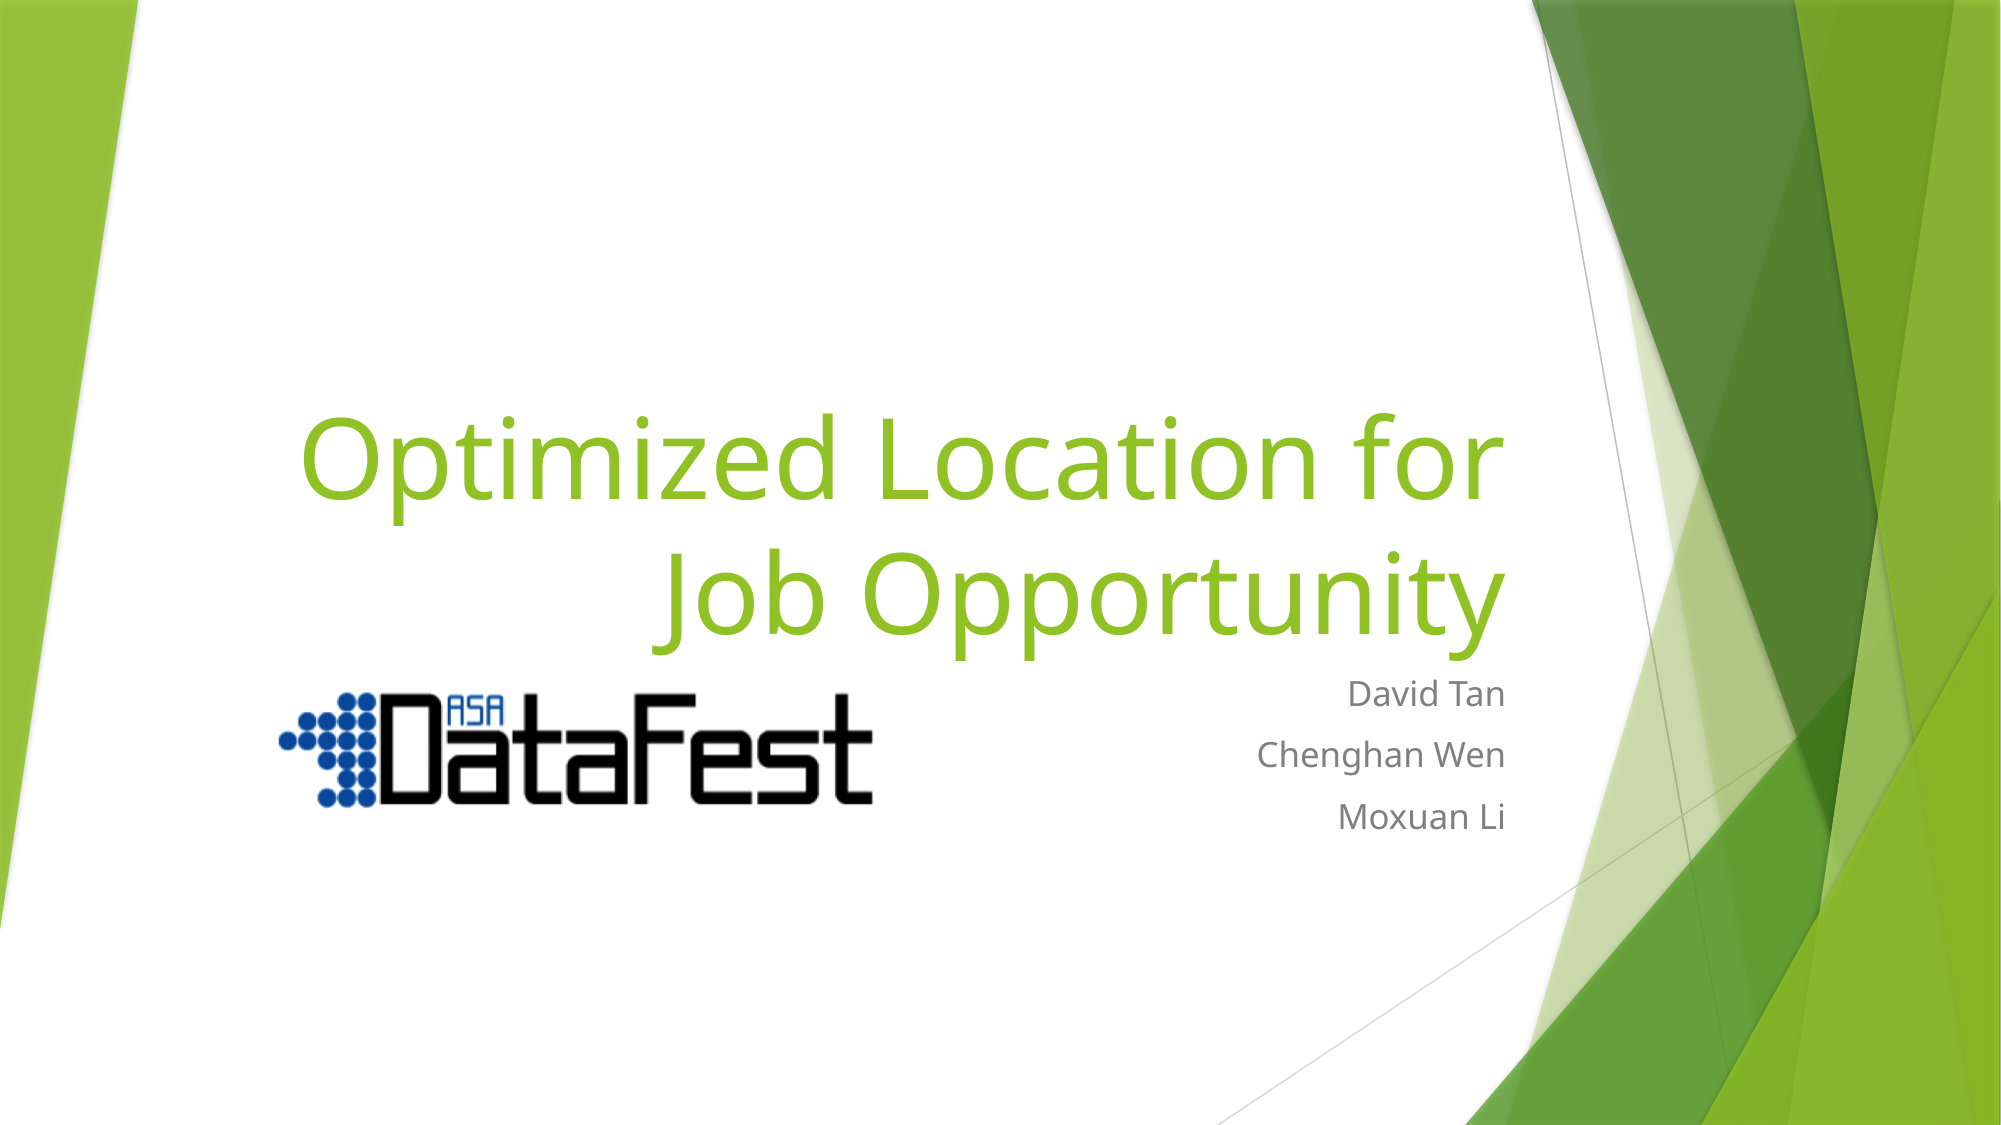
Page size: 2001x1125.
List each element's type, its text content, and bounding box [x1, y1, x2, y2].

title Optimized Location for Job Opportunity [247, 394, 1522, 664]
subtitle David Tan Chenghan Wen Moxuan Li [247, 664, 1522, 845]
picture [272, 663, 885, 815]
